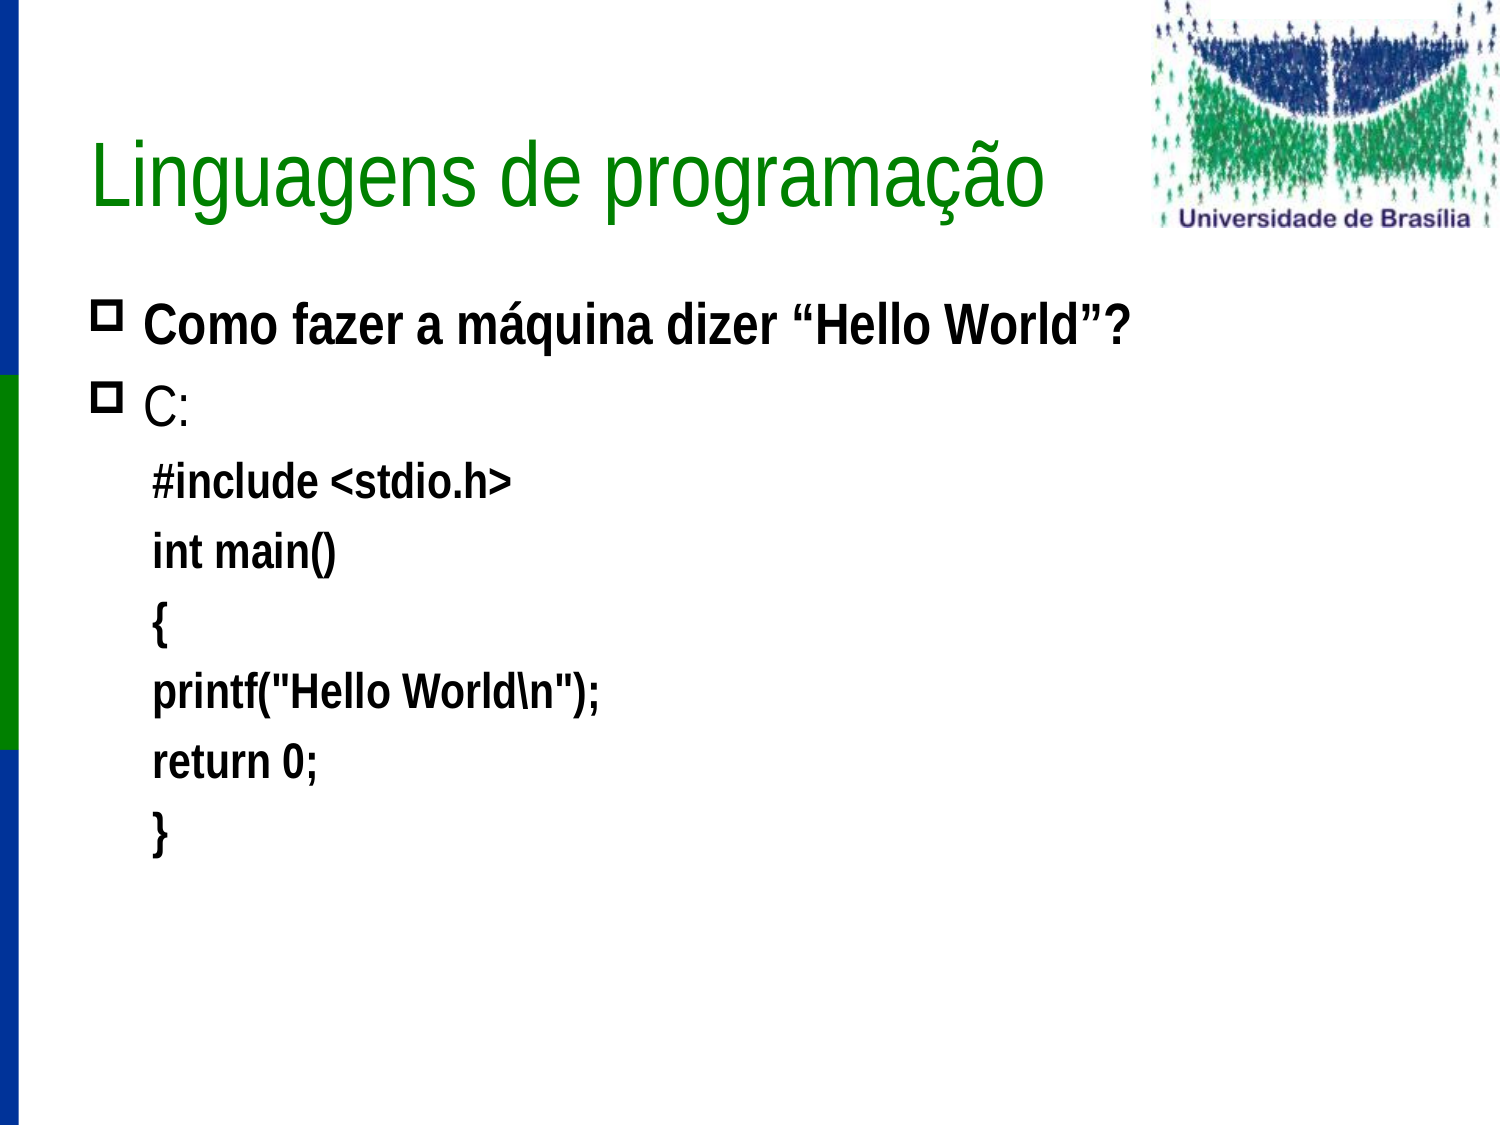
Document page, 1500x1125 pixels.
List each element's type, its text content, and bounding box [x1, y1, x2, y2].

title Linguagens de programação [75, 45, 1152, 233]
picture [1151, 0, 1500, 228]
list Como fazer a máquina dizer “Hello World”? C: #include <stdio.h> int main() { printf("Hello World\n"); return 0; } [72, 278, 1423, 1023]
